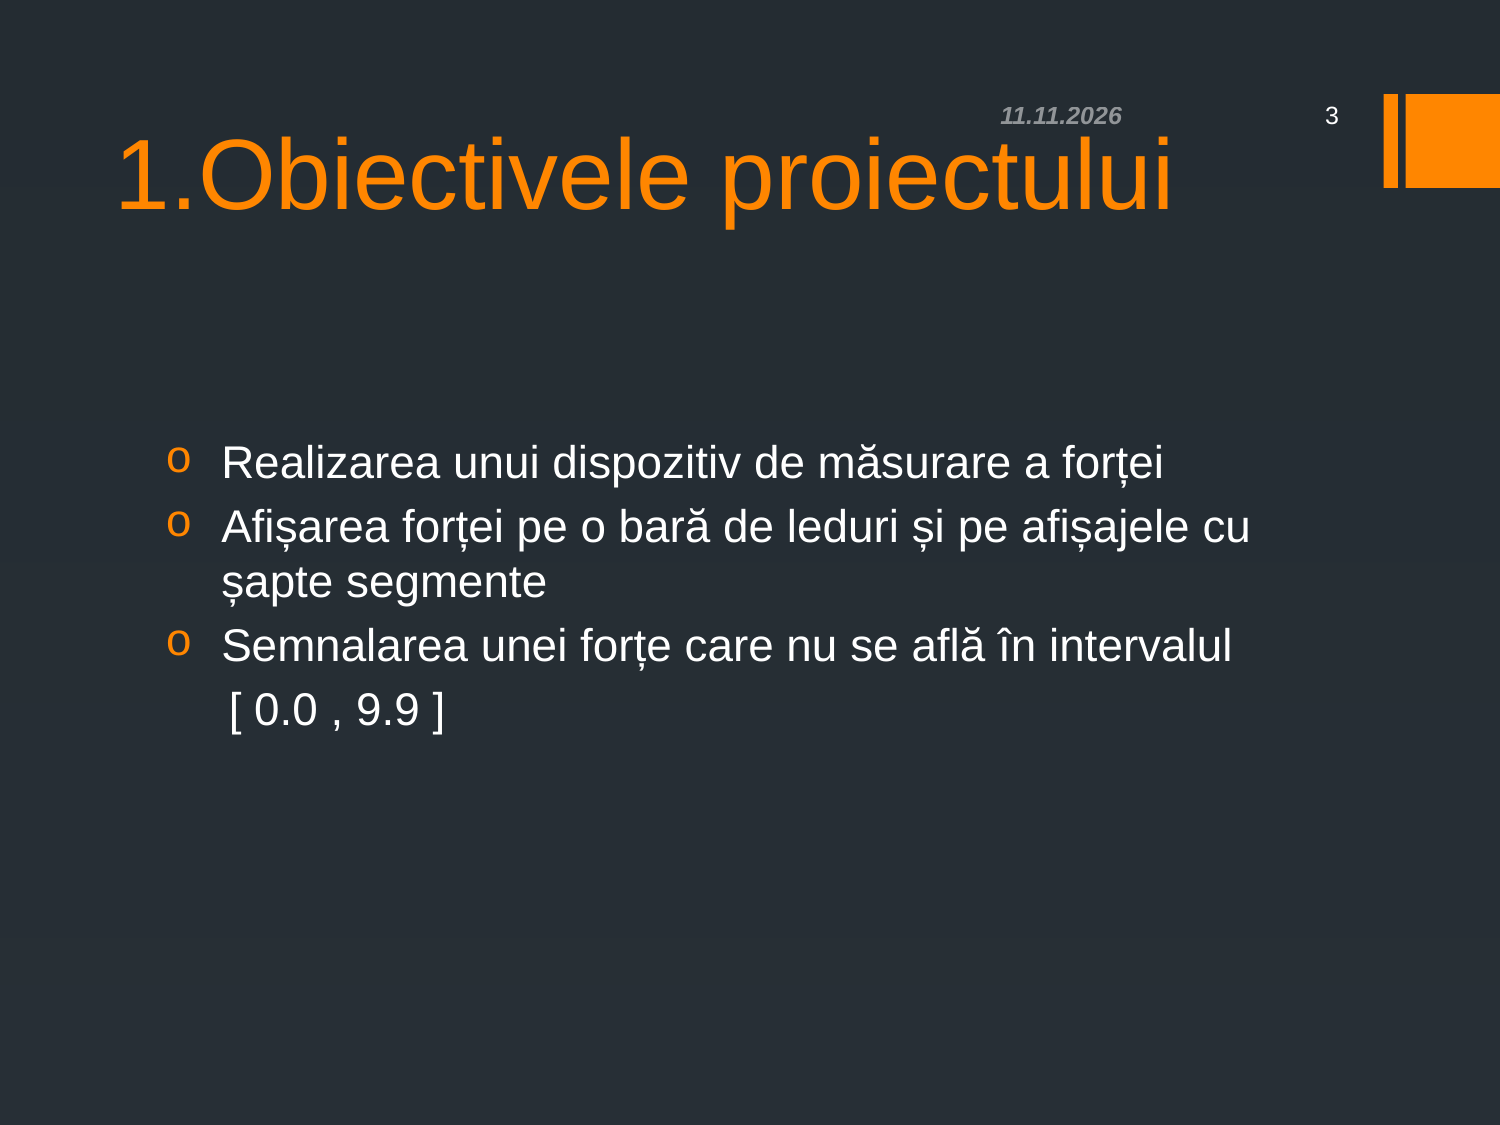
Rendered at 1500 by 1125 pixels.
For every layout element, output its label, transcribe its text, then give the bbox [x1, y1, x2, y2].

slide_number 3 [1199, 90, 1355, 140]
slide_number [985, 90, 1181, 139]
title 1.Obiectivele proiectului [99, 99, 1300, 238]
subtitle Realizarea unui dispozitiv de măsurare a forței Afișarea forței pe o bară de leduri și pe afișajele cu șapte segmente Semnalarea unei forțe care nu se află în intervalul [ 0.0 , 9.9 ] [150, 425, 1350, 1036]
